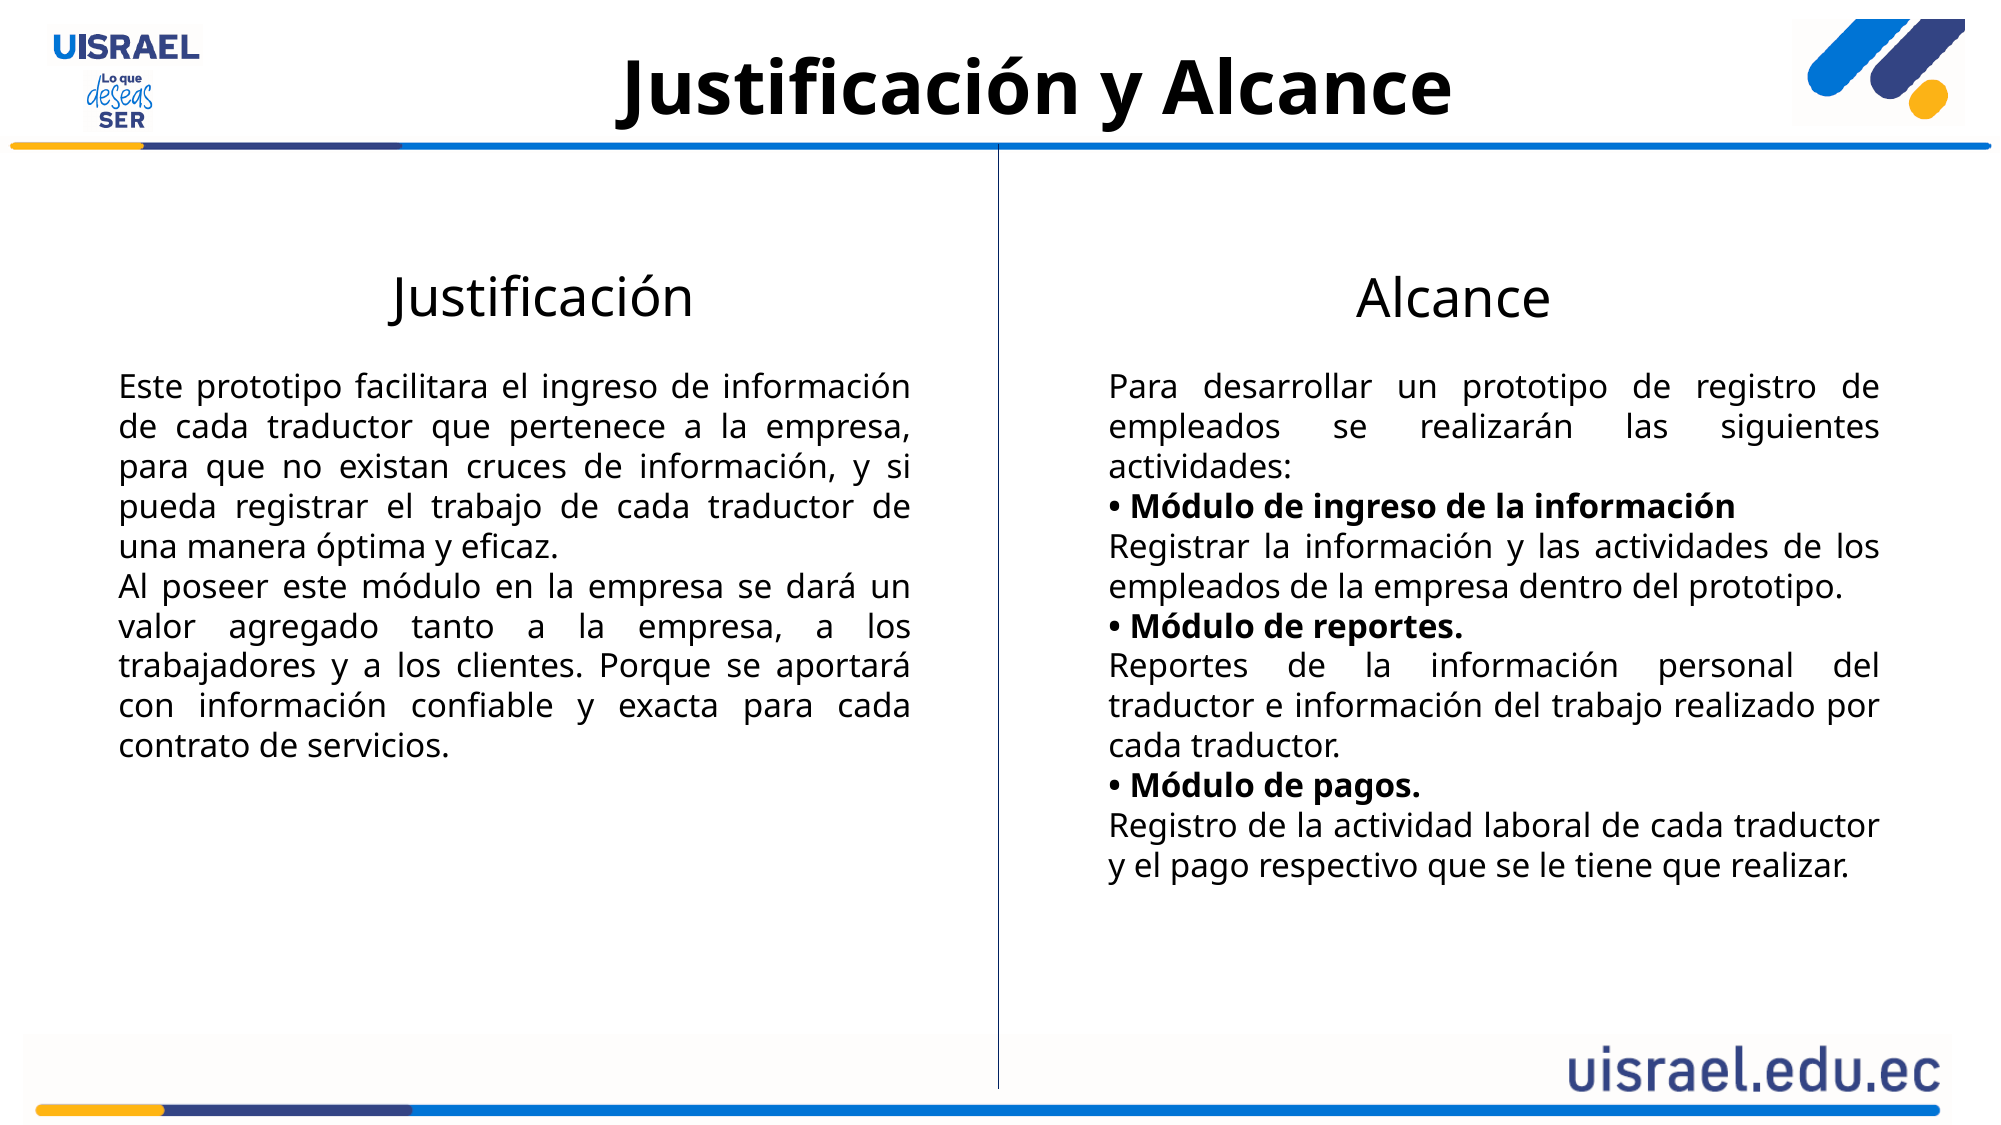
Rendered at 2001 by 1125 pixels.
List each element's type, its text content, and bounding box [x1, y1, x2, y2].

list Justificación [121, 275, 968, 411]
picture [23, 1034, 1952, 1125]
text_box Para desarrollar un prototipo de registro de empleados se realizarán las siguientes actividades: • Módulo de ingreso de la información Registrar la información y las actividades de los empleados de la empresa dentro del prototipo. • Módulo de reportes. Reportes de la información personal del traductor e información del trabajo realizado por cada traductor. • Módulo de pagos. Registro de la actividad laboral de cada traductor y el pago respectivo que se le tiene que realizar. [1093, 357, 1897, 892]
list Alcance [1012, 275, 1897, 411]
picture [1792, 19, 1965, 126]
text_box Justificación y Alcance [196, 32, 1880, 138]
picture [0, 136, 2000, 153]
picture [83, 70, 153, 132]
picture [47, 24, 203, 66]
text_box Este prototipo facilitara el ingreso de información de cada traductor que pertenece a la empresa, para que no existan cruces de información, y si pueda registrar el trabajo de cada traductor de una manera óptima y eficaz. Al poseer este módulo en la empresa se dará un valor agregado tanto a la empresa, a los trabajadores y a los clientes. Porque se aportará con información confiable y exacta para cada contrato de servicios. [103, 357, 928, 772]
